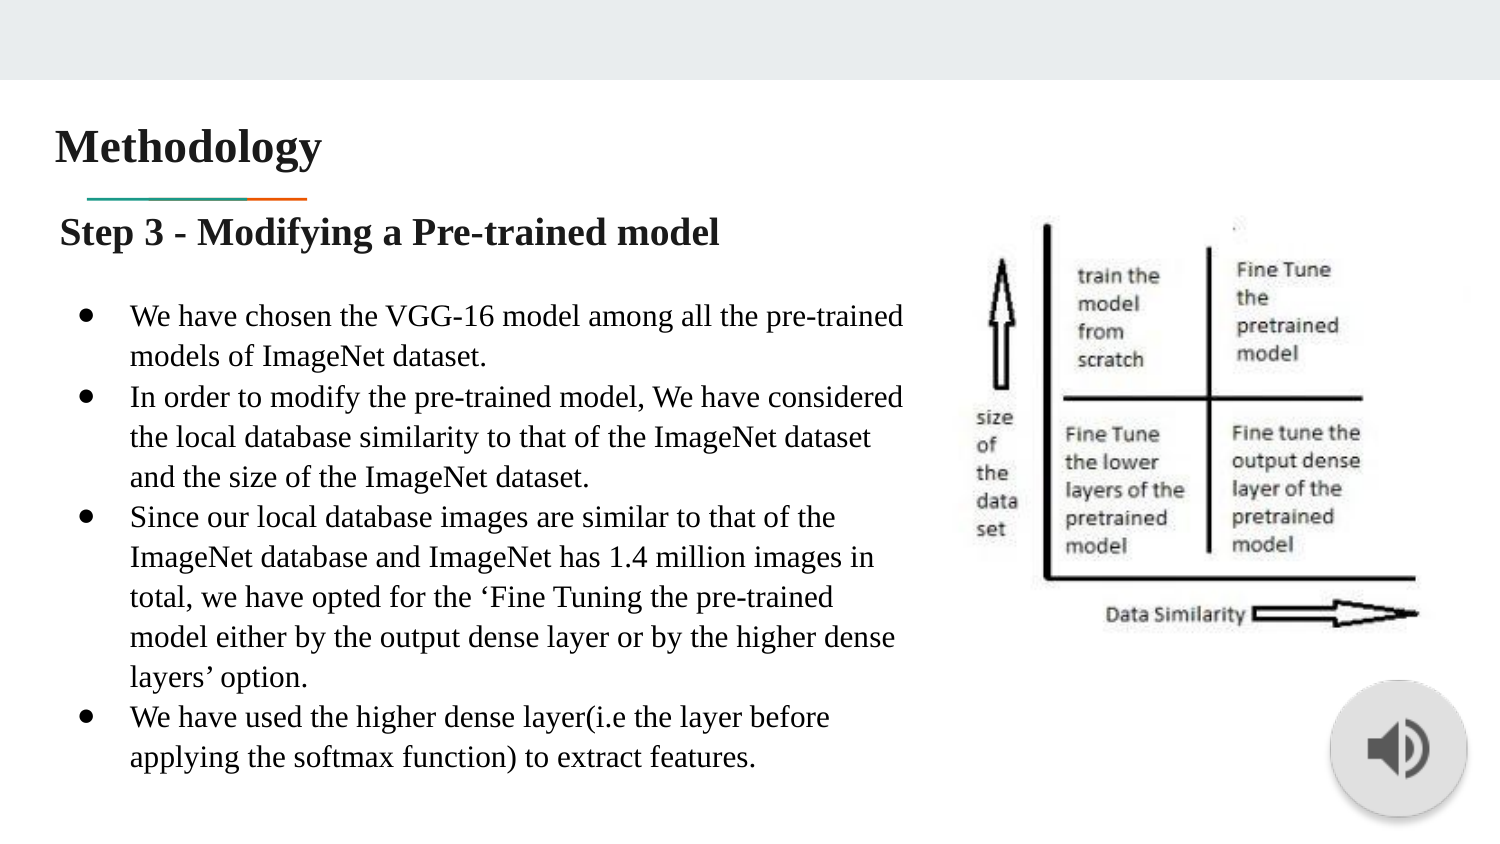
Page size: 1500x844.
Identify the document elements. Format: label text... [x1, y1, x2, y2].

picture [930, 187, 1481, 831]
text_box Step 3 - Modifying a Pre-trained model [44, 187, 929, 269]
title Methodology [40, 99, 1362, 188]
list We have chosen the VGG-16 model among all the pre-trained models of ImageNet dataset. In order to modify the pre-trained model, We have considered the local database similarity to that of the ImageNet dataset and the size of the ImageNet dataset. Since our local database images are similar to that of the ImageNet database and ImageNet has 1.4 million images in total, we have opted for the ‘Fine Tuning the pre-trained model either by the output dense layer or by the higher dense layers’ option. We have used the higher dense layer(i.e the layer before applying the softmax function) to extract features. [40, 278, 931, 844]
